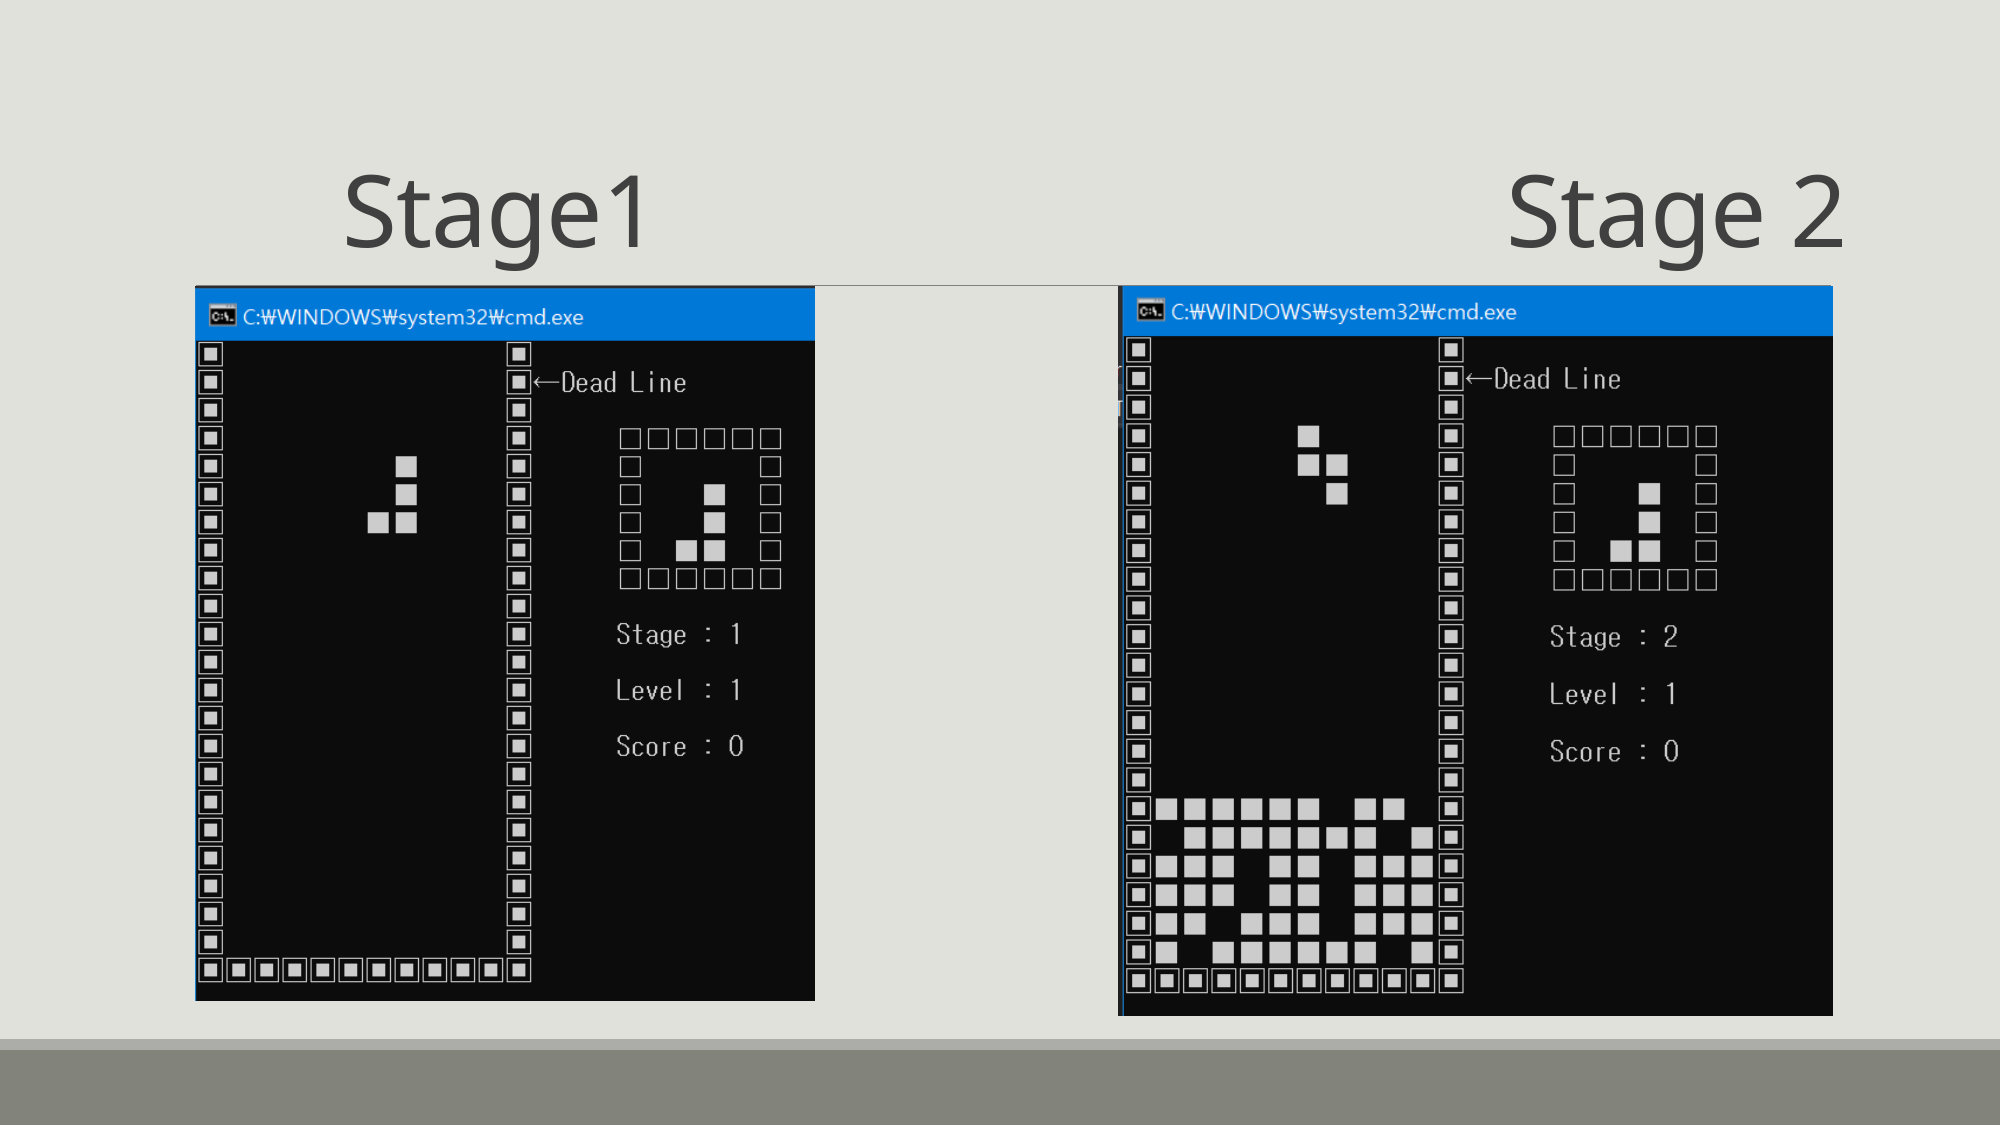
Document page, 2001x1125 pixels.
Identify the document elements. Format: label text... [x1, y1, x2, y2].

title Stage1 Stage 2 [327, 37, 1978, 276]
picture [1118, 286, 1834, 1017]
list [195, 286, 815, 1002]
